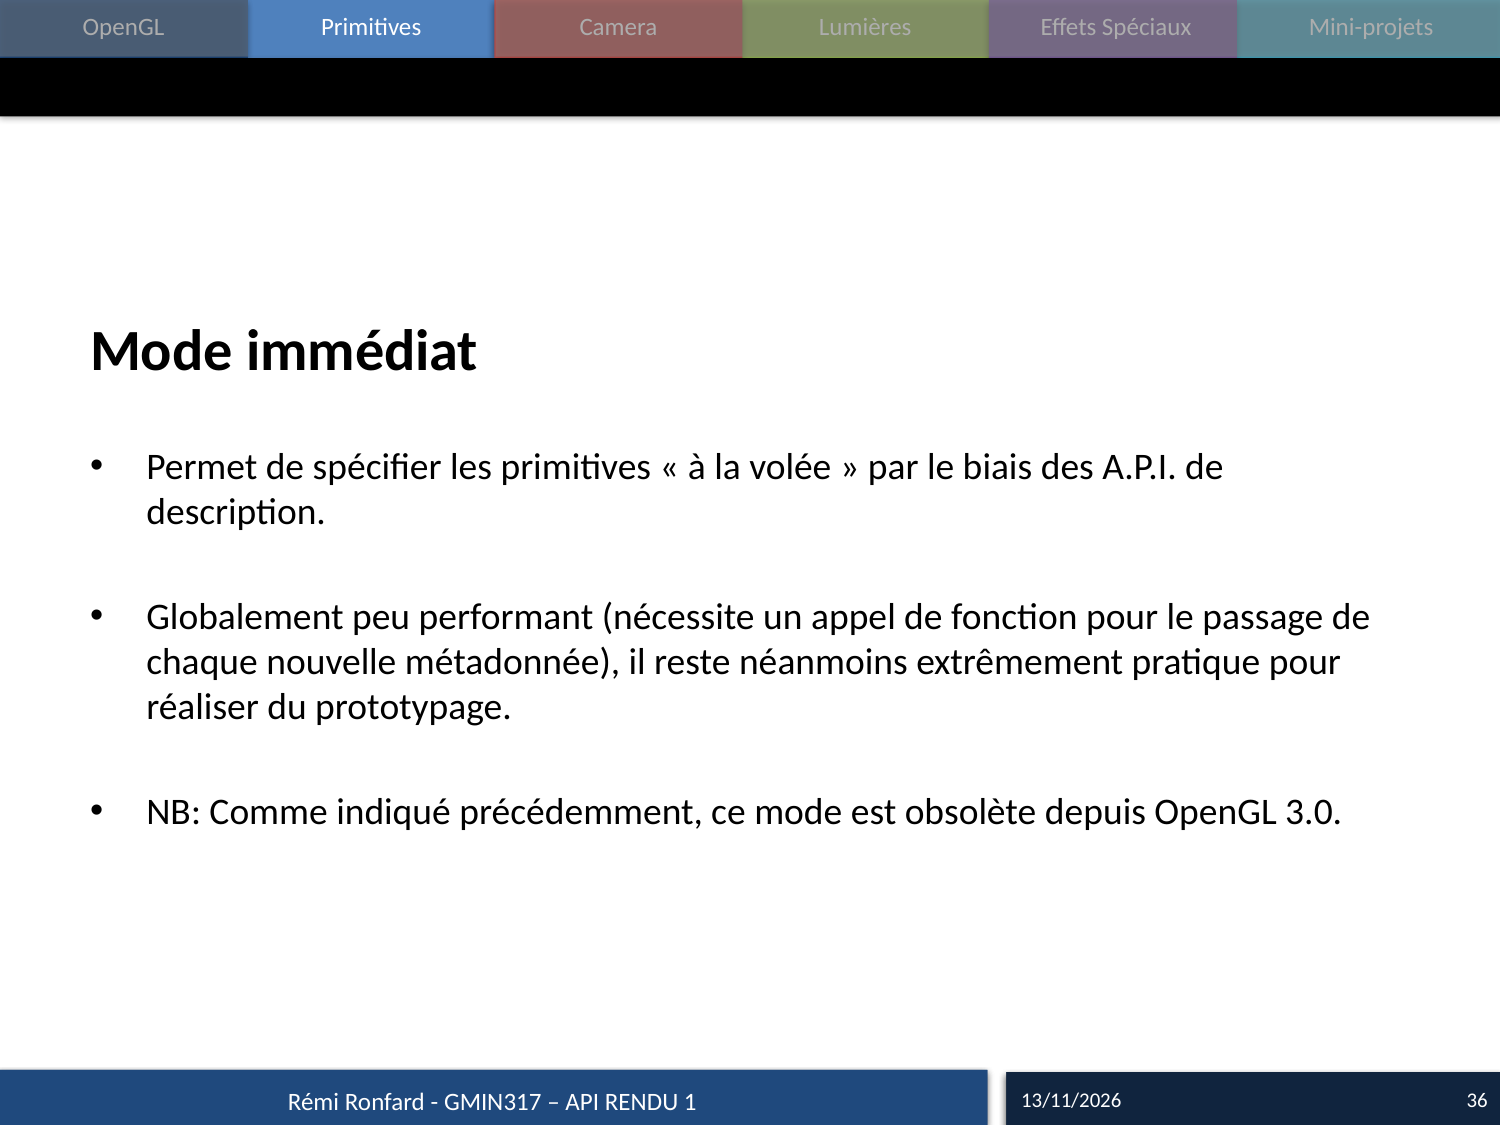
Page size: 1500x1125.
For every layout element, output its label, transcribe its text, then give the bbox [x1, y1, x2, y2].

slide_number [1006, 1070, 1153, 1125]
footer Rémi Ronfard - GMIN317 – API RENDU 1 [0, 1072, 988, 1125]
list Mode immédiat Permet de spécifier les primitives « à la volée » par le biais des A.P.I. de description. Globalement peu performant (nécessite un appel de fonction pour le passage de chaque nouvelle métadonnée), il reste néanmoins extrêmement pratique pour réaliser du prototypage. NB: Comme indiqué précédemment, ce mode est obsolète depuis OpenGL 3.0. [75, 179, 1425, 1005]
slide_number 36 [1153, 1071, 1500, 1125]
